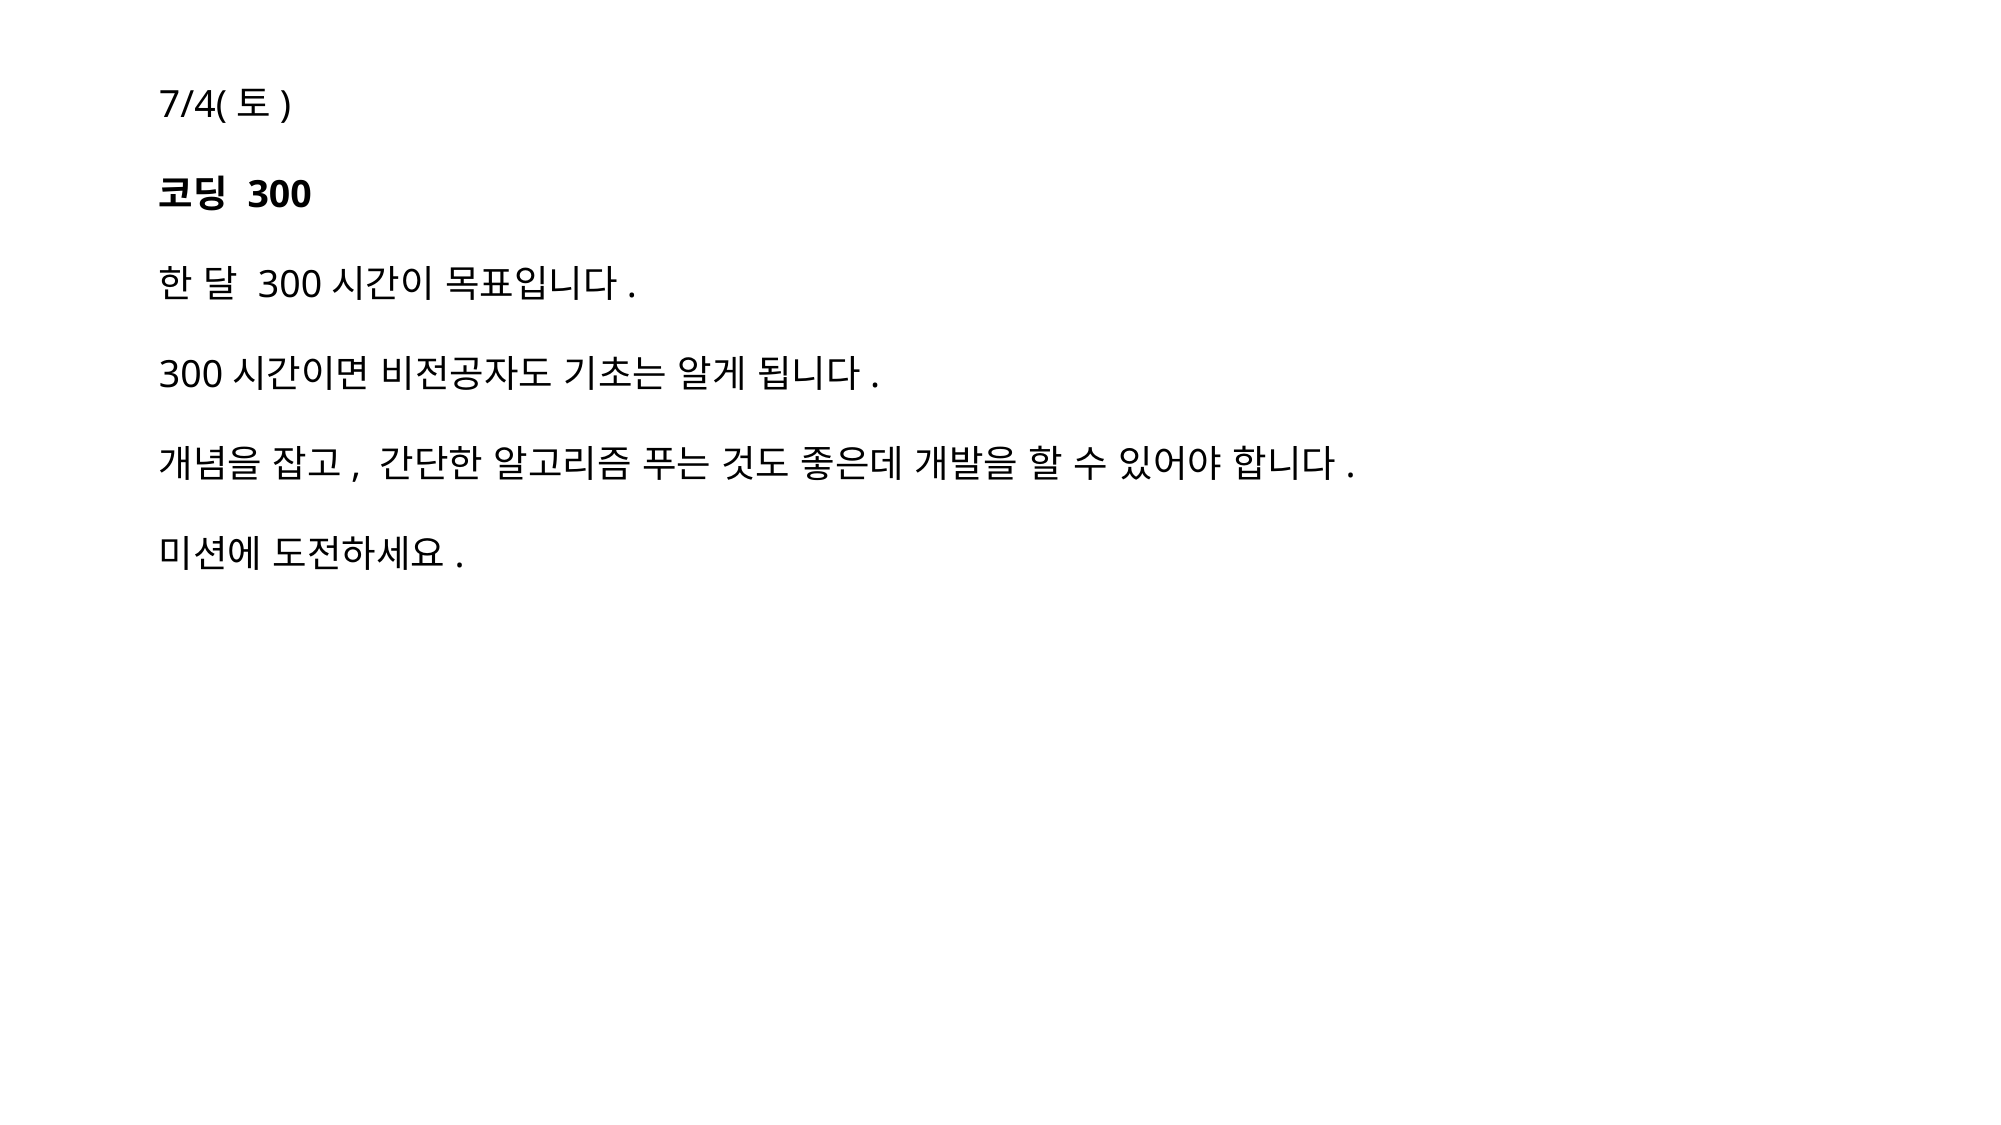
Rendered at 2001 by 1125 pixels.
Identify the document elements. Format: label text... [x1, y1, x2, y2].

text_box 7/4(토) 코딩 300 한 달 300시간이 목표입니다. 300시간이면 비전공자도 기초는 알게 됩니다. 개념을 잡고, 간단한 알고리즘 푸는 것도 좋은데 개발을 할 수 있어야 합니다. 미션에 도전하세요. [144, 72, 1371, 808]
